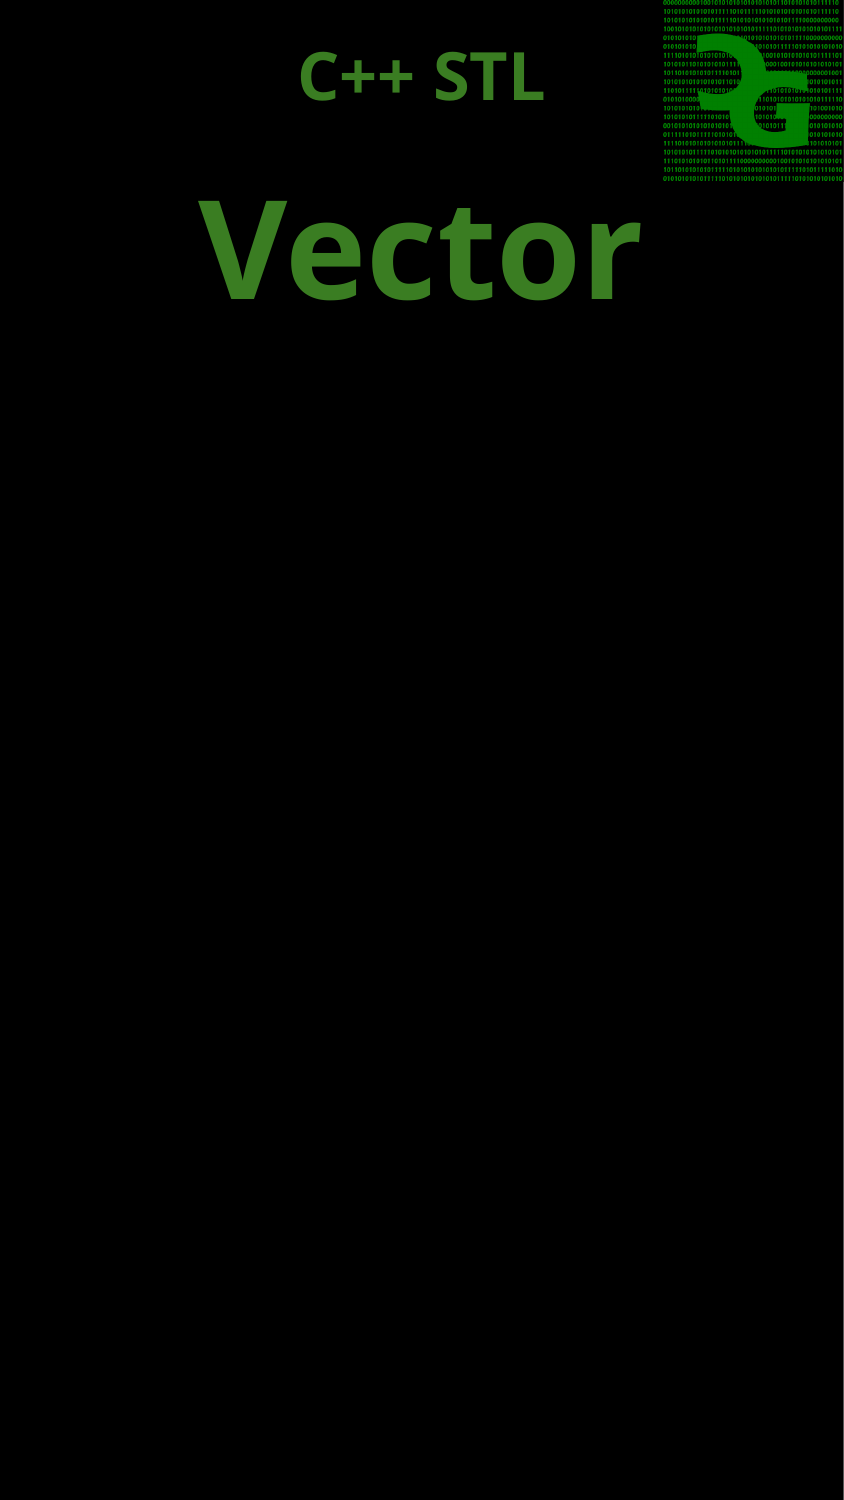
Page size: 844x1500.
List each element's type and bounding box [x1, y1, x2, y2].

text_box [0, 26, 844, 338]
picture [661, 0, 844, 183]
